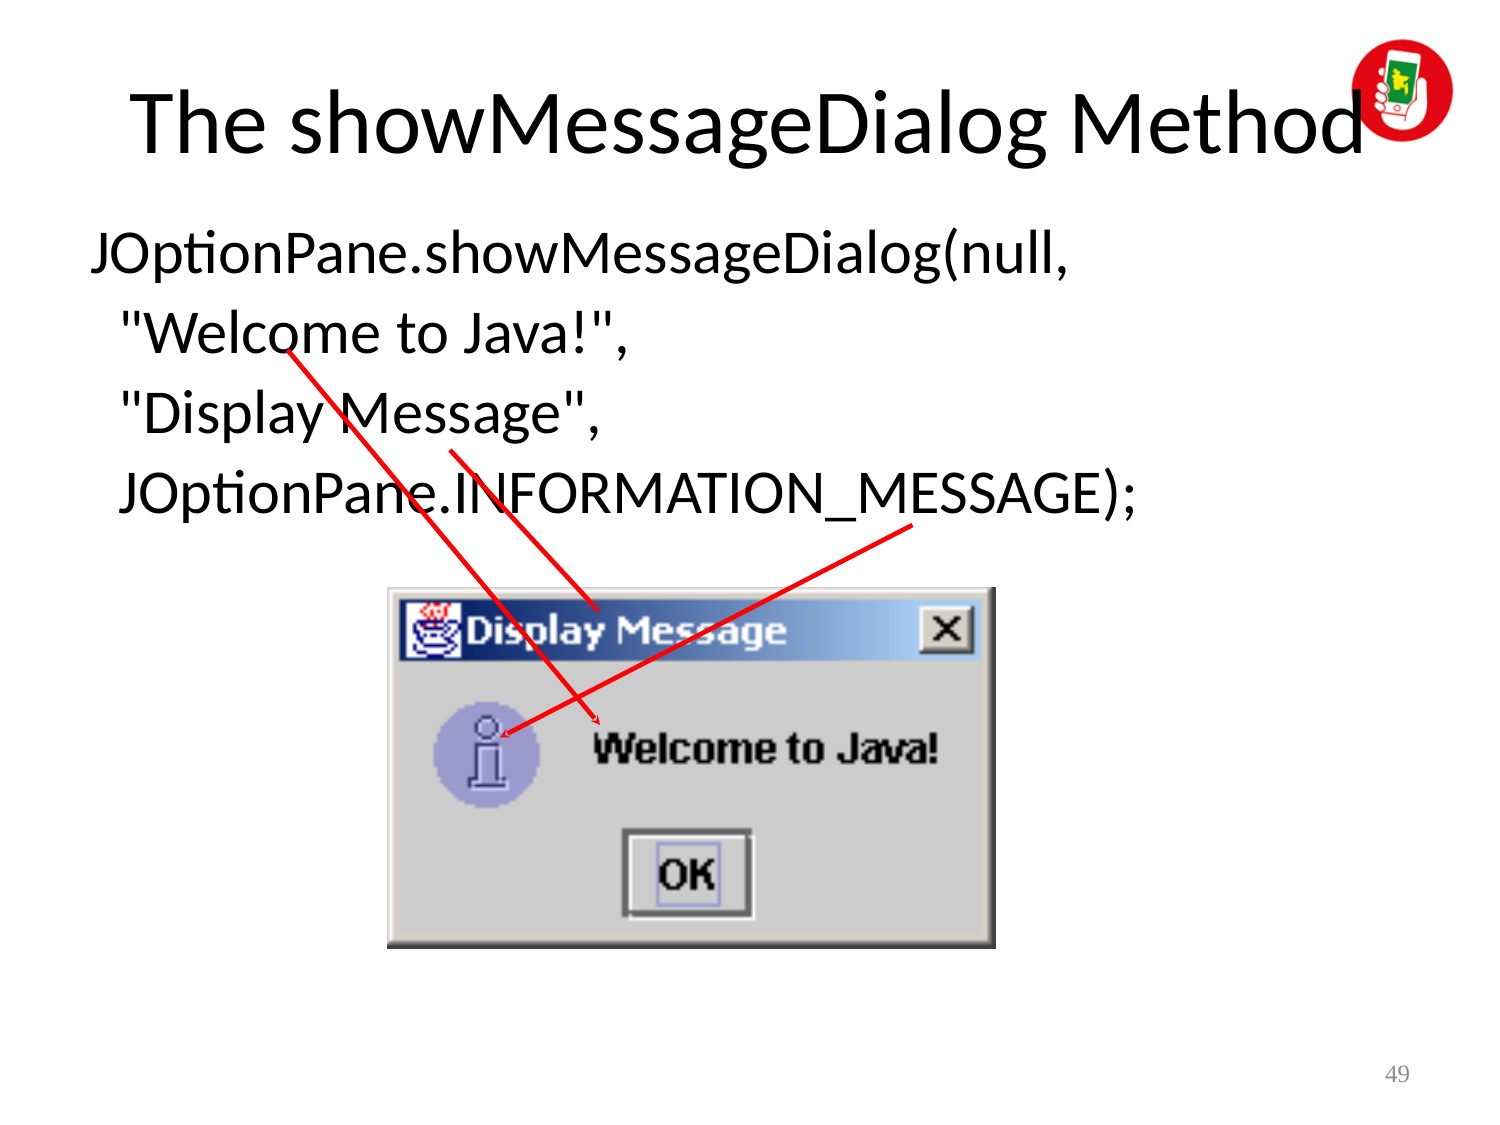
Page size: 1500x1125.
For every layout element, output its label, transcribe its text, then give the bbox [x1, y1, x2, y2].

picture [387, 587, 996, 949]
title The showMessageDialog Method [112, 0, 1388, 212]
list JOptionPane.showMessageDialog(null, "Welcome to Java!", "Display Message", JOptionPane.INFORMATION_MESSAGE); [75, 212, 1425, 550]
picture [1388, 37, 1455, 143]
slide_number 49 [1074, 1042, 1425, 1103]
